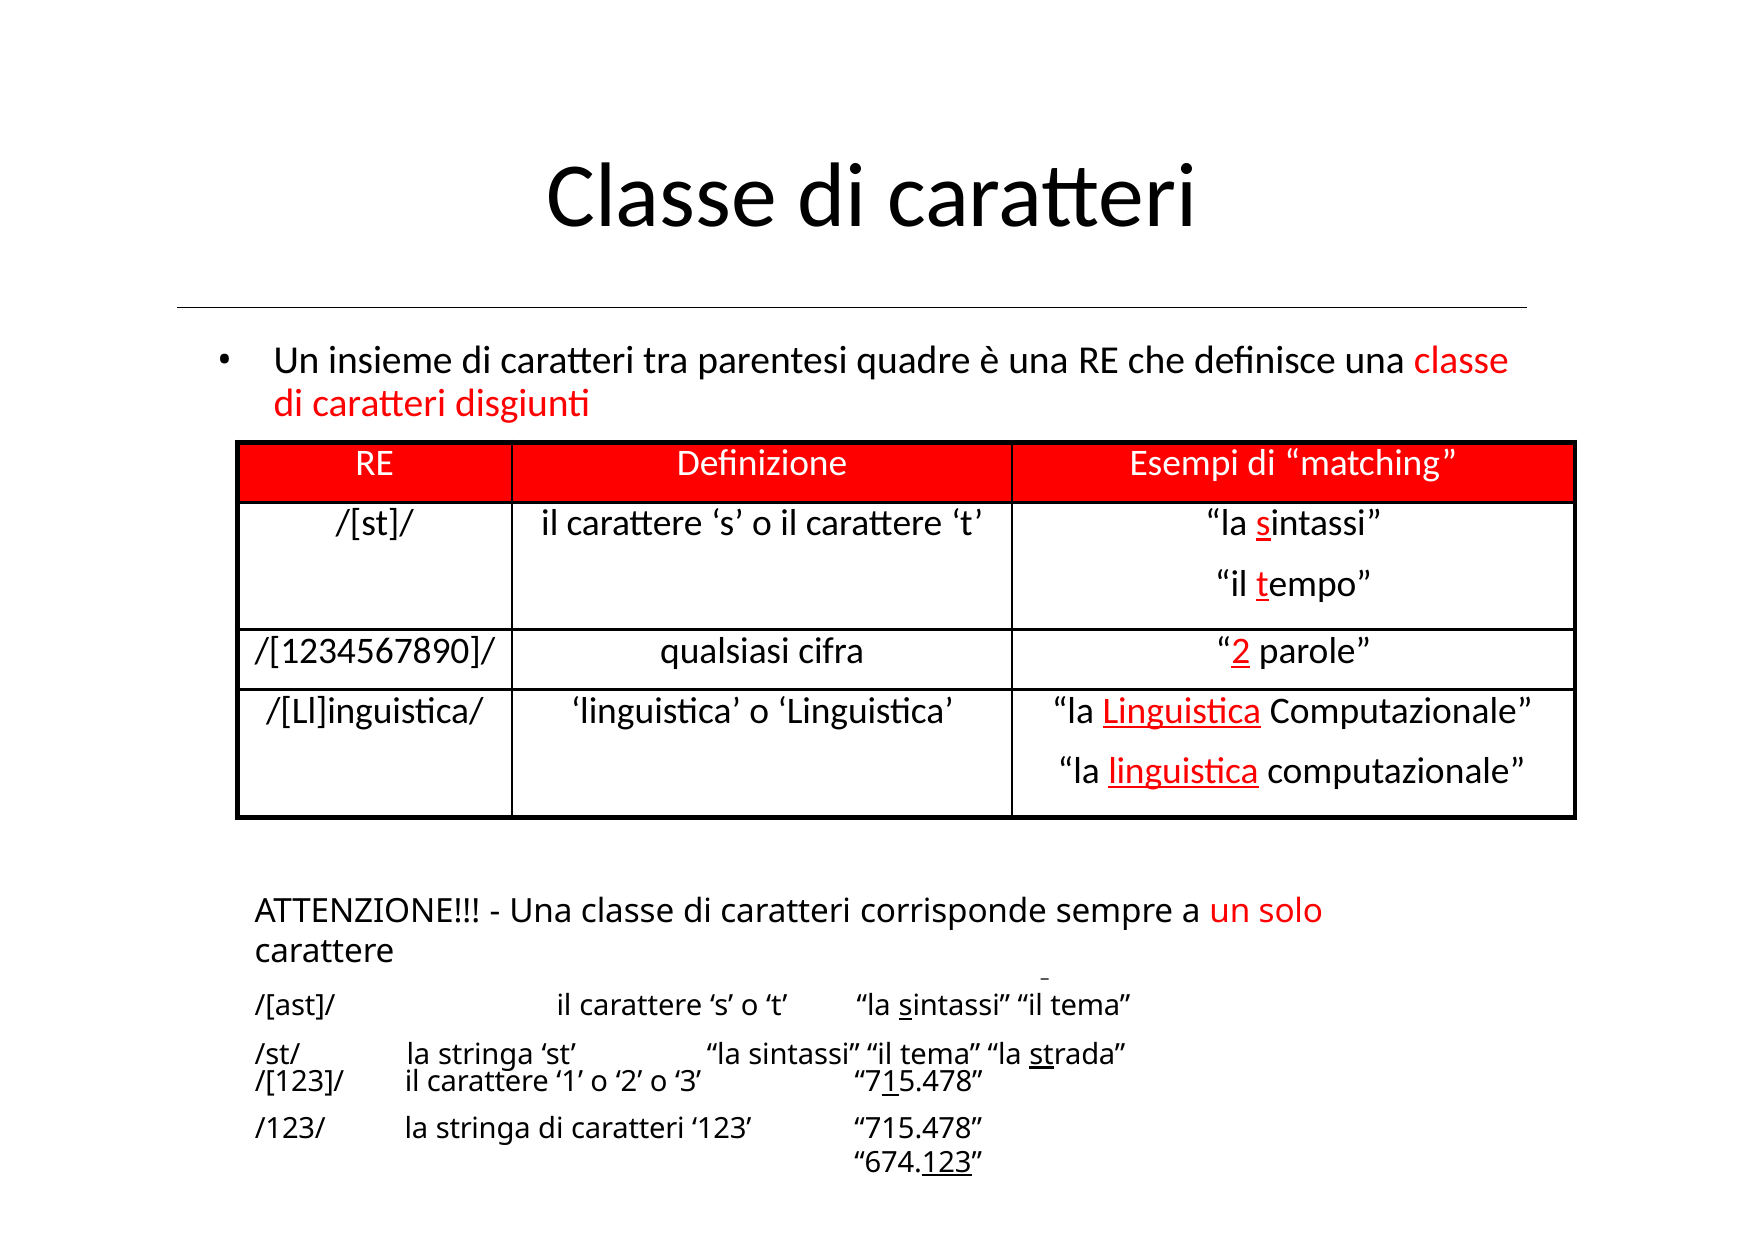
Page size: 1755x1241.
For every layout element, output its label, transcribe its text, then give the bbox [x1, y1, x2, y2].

table_header il carattere ‘1’ o ‘2’ o ‘3’ [370, 1068, 795, 1109]
table_header /[123]/ [250, 1068, 370, 1109]
table_header RE [240, 445, 511, 501]
table_header “715.478” [795, 1068, 1116, 1109]
table_cell “2 parole” [1013, 631, 1573, 688]
table_cell /[1234567890]/ [240, 631, 511, 688]
text_box Un insieme di caratteri tra parentesi quadre è una RE che definisce una classe di caratteri disgiunti [215, 331, 1522, 425]
table_header Definizione [513, 445, 1011, 501]
table_header Esempi di “matching” [1013, 445, 1573, 501]
table_cell “la Linguistica Computazionale” “la linguistica computazionale” [1013, 691, 1573, 815]
table_cell qualsiasi cifra [513, 631, 1011, 688]
table_cell /[st]/ [240, 504, 511, 628]
table_cell “la sintassi” “il tempo” [1013, 504, 1573, 628]
table_cell la stringa di caratteri ‘123’ [370, 1109, 795, 1181]
table_cell /123/ [250, 1109, 370, 1181]
table_cell il carattere ‘s’ o il carattere ‘t’ [513, 504, 1011, 628]
text_box ATTENZIONE!!! - Una classe di caratteri corrisponde sempre a un solo carattere /[ast]/ il carattere ‘s’ o ‘t’ “la sintassi” “il tema” /st/ la stringa ‘st’ “la sintassi” “il tema” “la strada” [252, 867, 1445, 1070]
table_cell /[Ll]inguistica/ [240, 691, 511, 815]
table_cell ‘linguistica’ o ‘Linguistica’ [513, 691, 1011, 815]
table_cell “715.478” “674.123” [795, 1109, 1116, 1181]
title Classe di caratteri [544, 133, 1211, 331]
